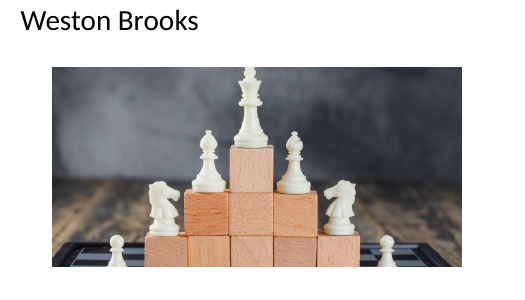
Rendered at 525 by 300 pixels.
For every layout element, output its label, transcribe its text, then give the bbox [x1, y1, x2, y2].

title Weston Brooks [5, 5, 453, 37]
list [51, 67, 462, 267]
